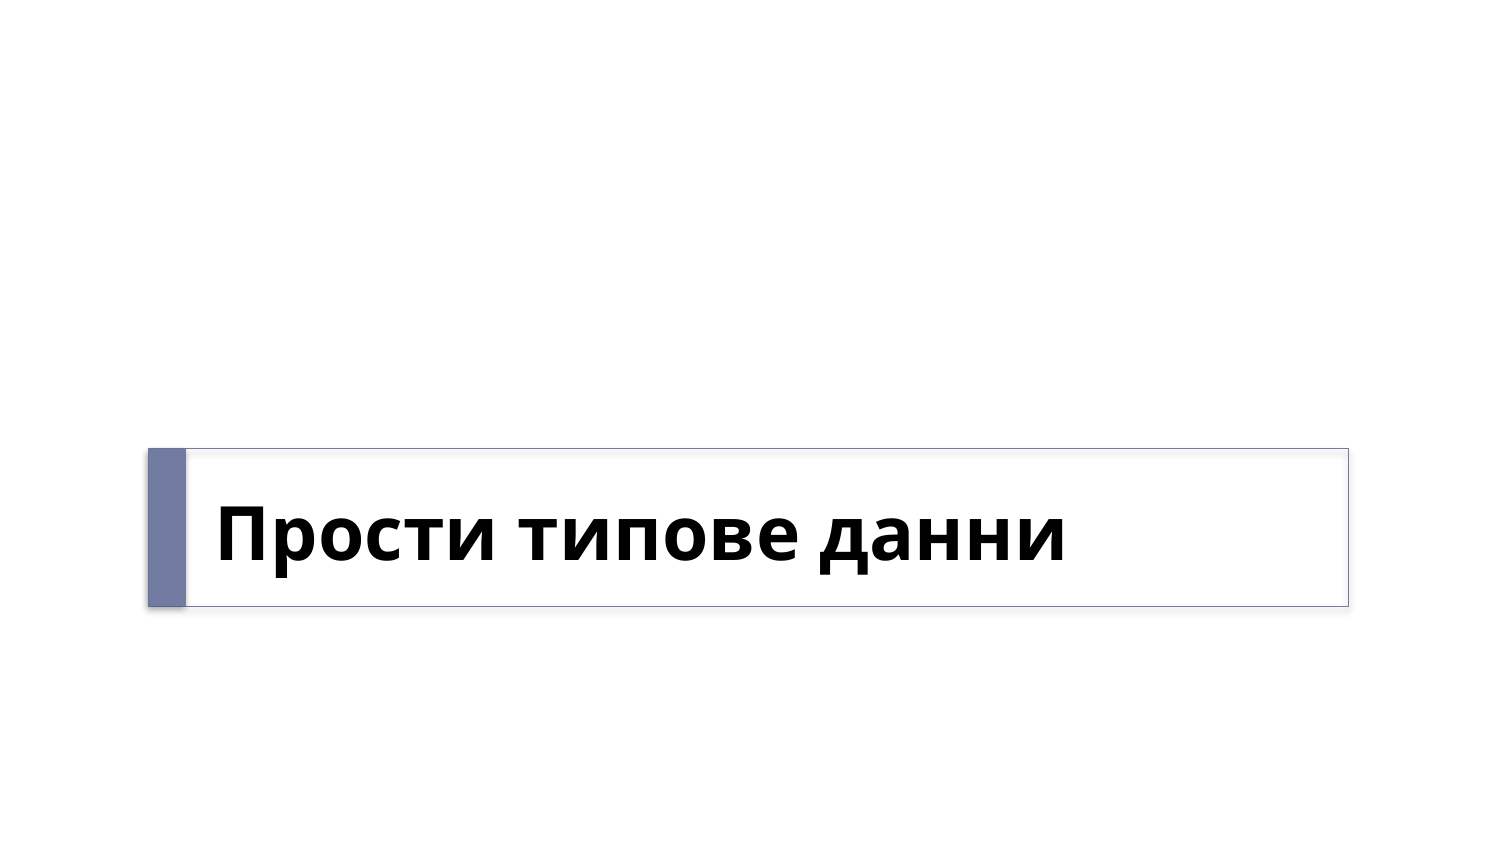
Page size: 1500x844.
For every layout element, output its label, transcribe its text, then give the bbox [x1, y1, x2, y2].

title Прости типове данни [200, 478, 1325, 600]
